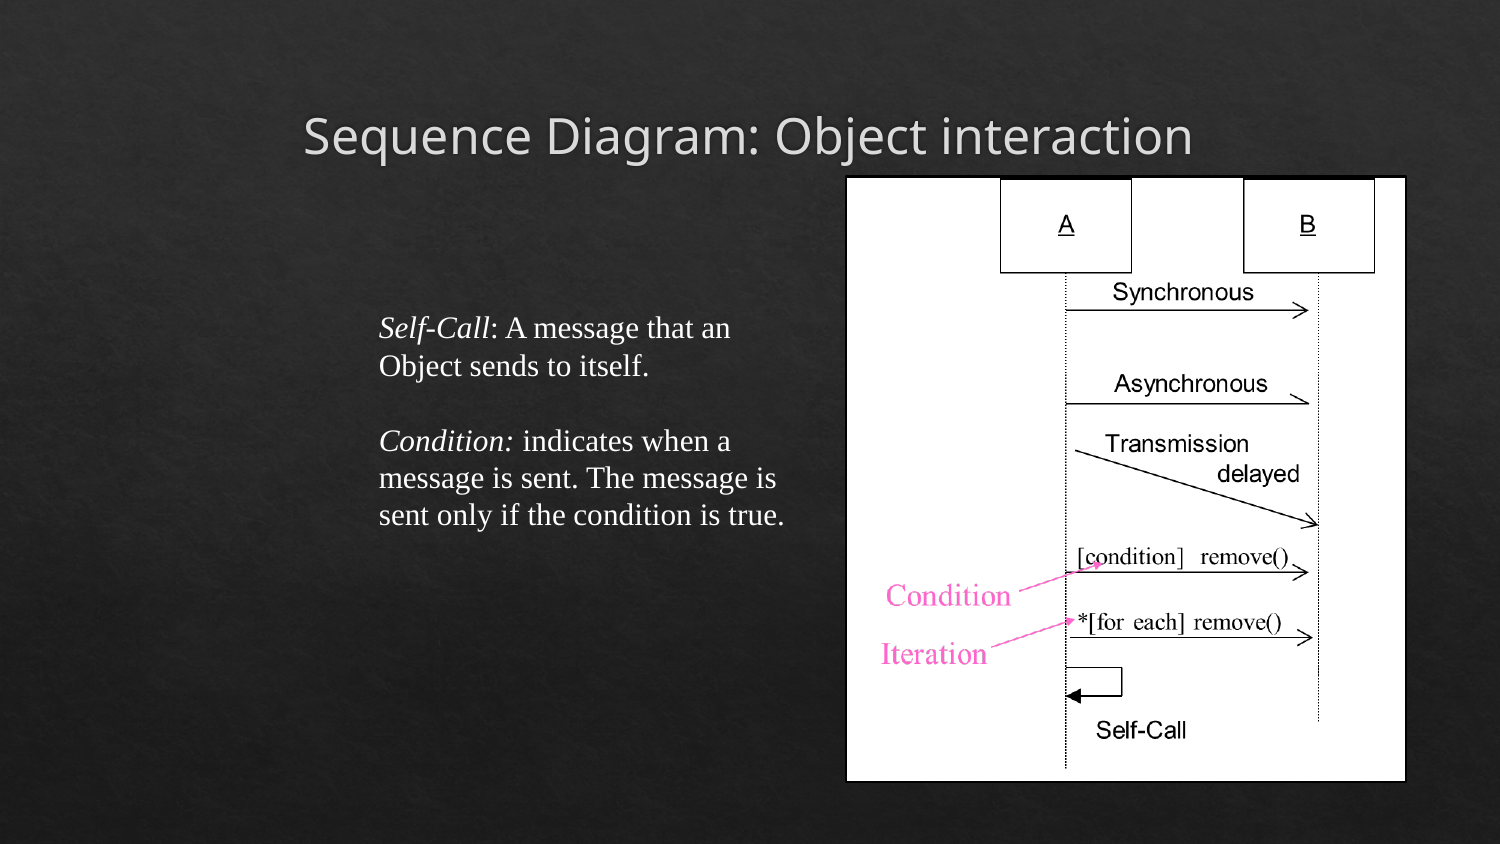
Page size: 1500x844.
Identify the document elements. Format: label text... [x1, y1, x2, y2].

text_box [846, 176, 1407, 783]
text_box Self-Call: A message that an Object sends to itself. Condition: indicates when a message is sent. The message is sent only if the condition is true. [363, 299, 825, 615]
picture [0, 0, 1500, 844]
title Sequence Diagram: Object interaction [112, 75, 1387, 195]
